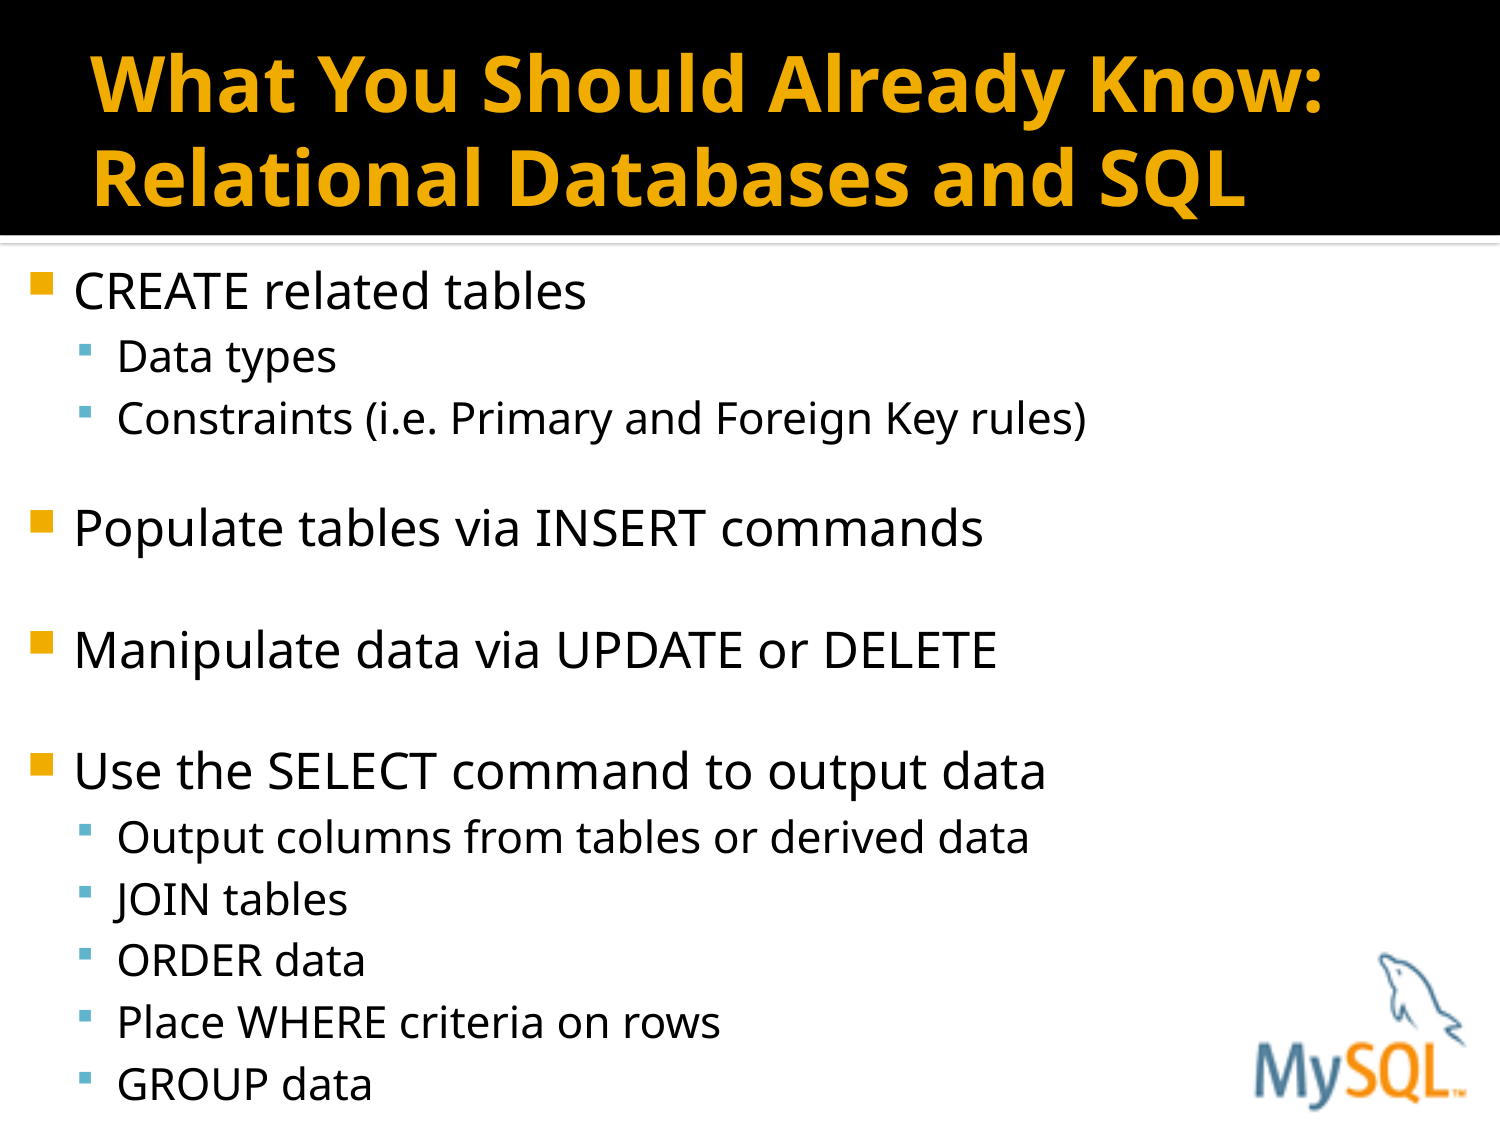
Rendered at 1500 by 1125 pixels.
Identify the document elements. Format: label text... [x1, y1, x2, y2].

picture [1214, 928, 1495, 1118]
title What You Should Already Know: Relational Databases and SQL [75, 25, 1425, 231]
list CREATE related tables Data types Constraints (i.e. Primary and Foreign Key rules) Populate tables via INSERT commands Manipulate data via UPDATE or DELETE Use the SELECT command to output data Output columns from tables or derived data JOIN tables ORDER data Place WHERE criteria on rows GROUP data [0, 243, 1500, 1125]
